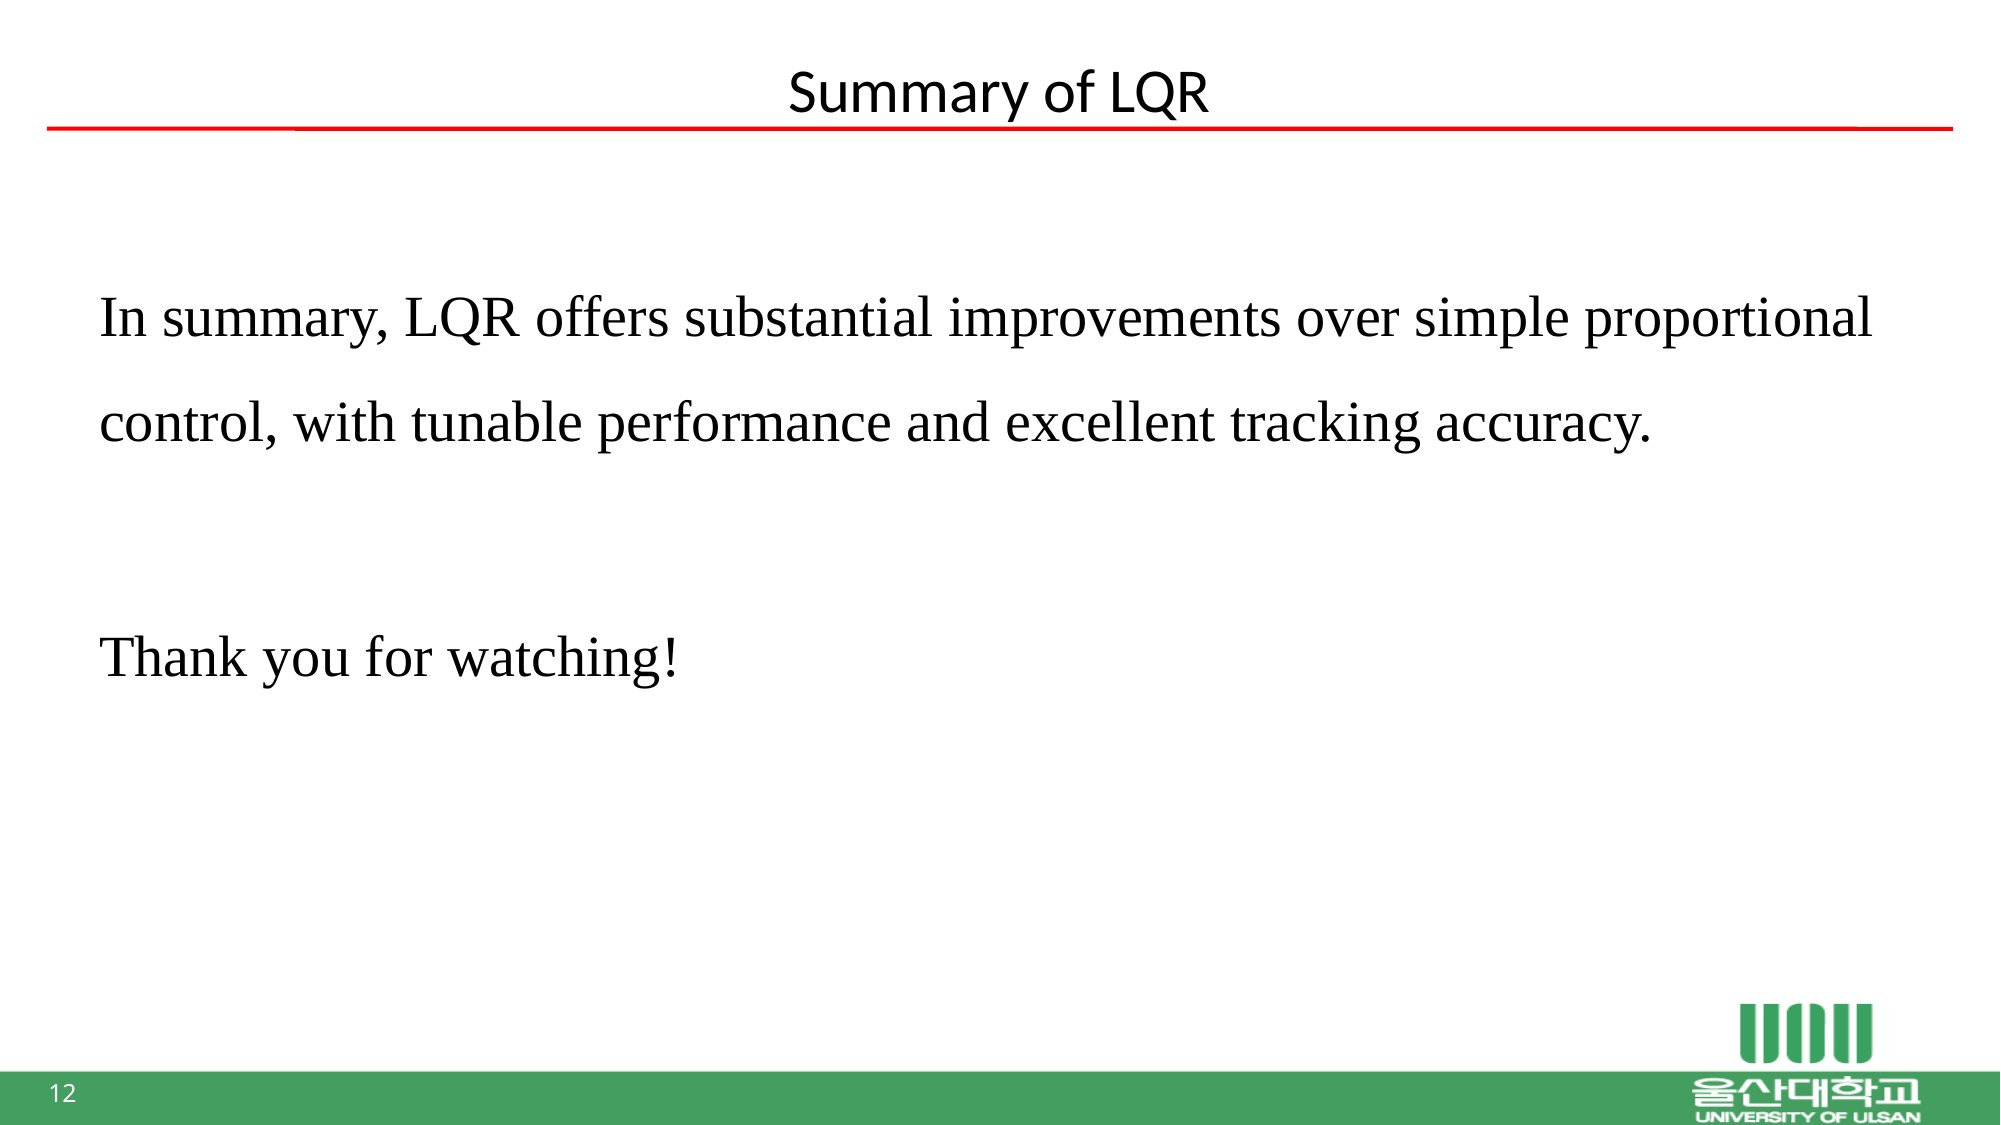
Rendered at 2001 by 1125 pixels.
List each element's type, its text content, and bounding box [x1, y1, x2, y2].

text_box In summary, LQR offers substantial improvements over simple proportional control, with tunable performance and excellent tracking accuracy. Thank you for watching! [46, 140, 1954, 1060]
title Summary of LQR [46, 46, 1954, 130]
picture [0, 51, 2000, 1125]
